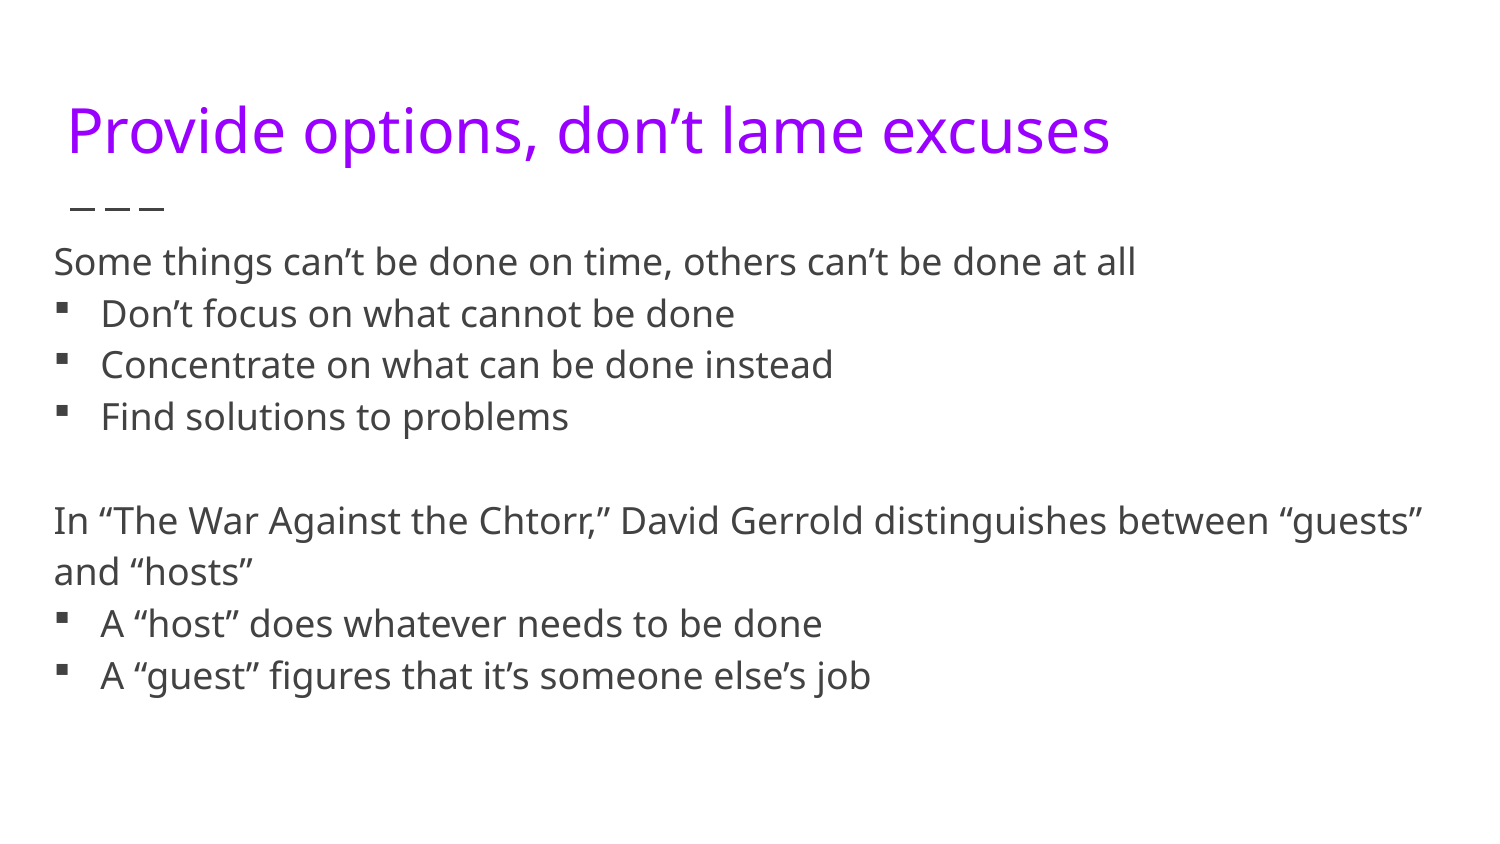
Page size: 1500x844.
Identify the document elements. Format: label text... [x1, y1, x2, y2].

list Some things can’t be done on time, others can’t be done at all Don’t focus on what cannot be done Concentrate on what can be done instead Find solutions to problems In “The War Against the Chtorr,” David Gerrold distinguishes between “guests” and “hosts” A “host” does whatever needs to be done A “guest” figures that it’s someone else’s job [38, 216, 1466, 783]
title Provide options, don’t lame excuses [51, 61, 1449, 182]
